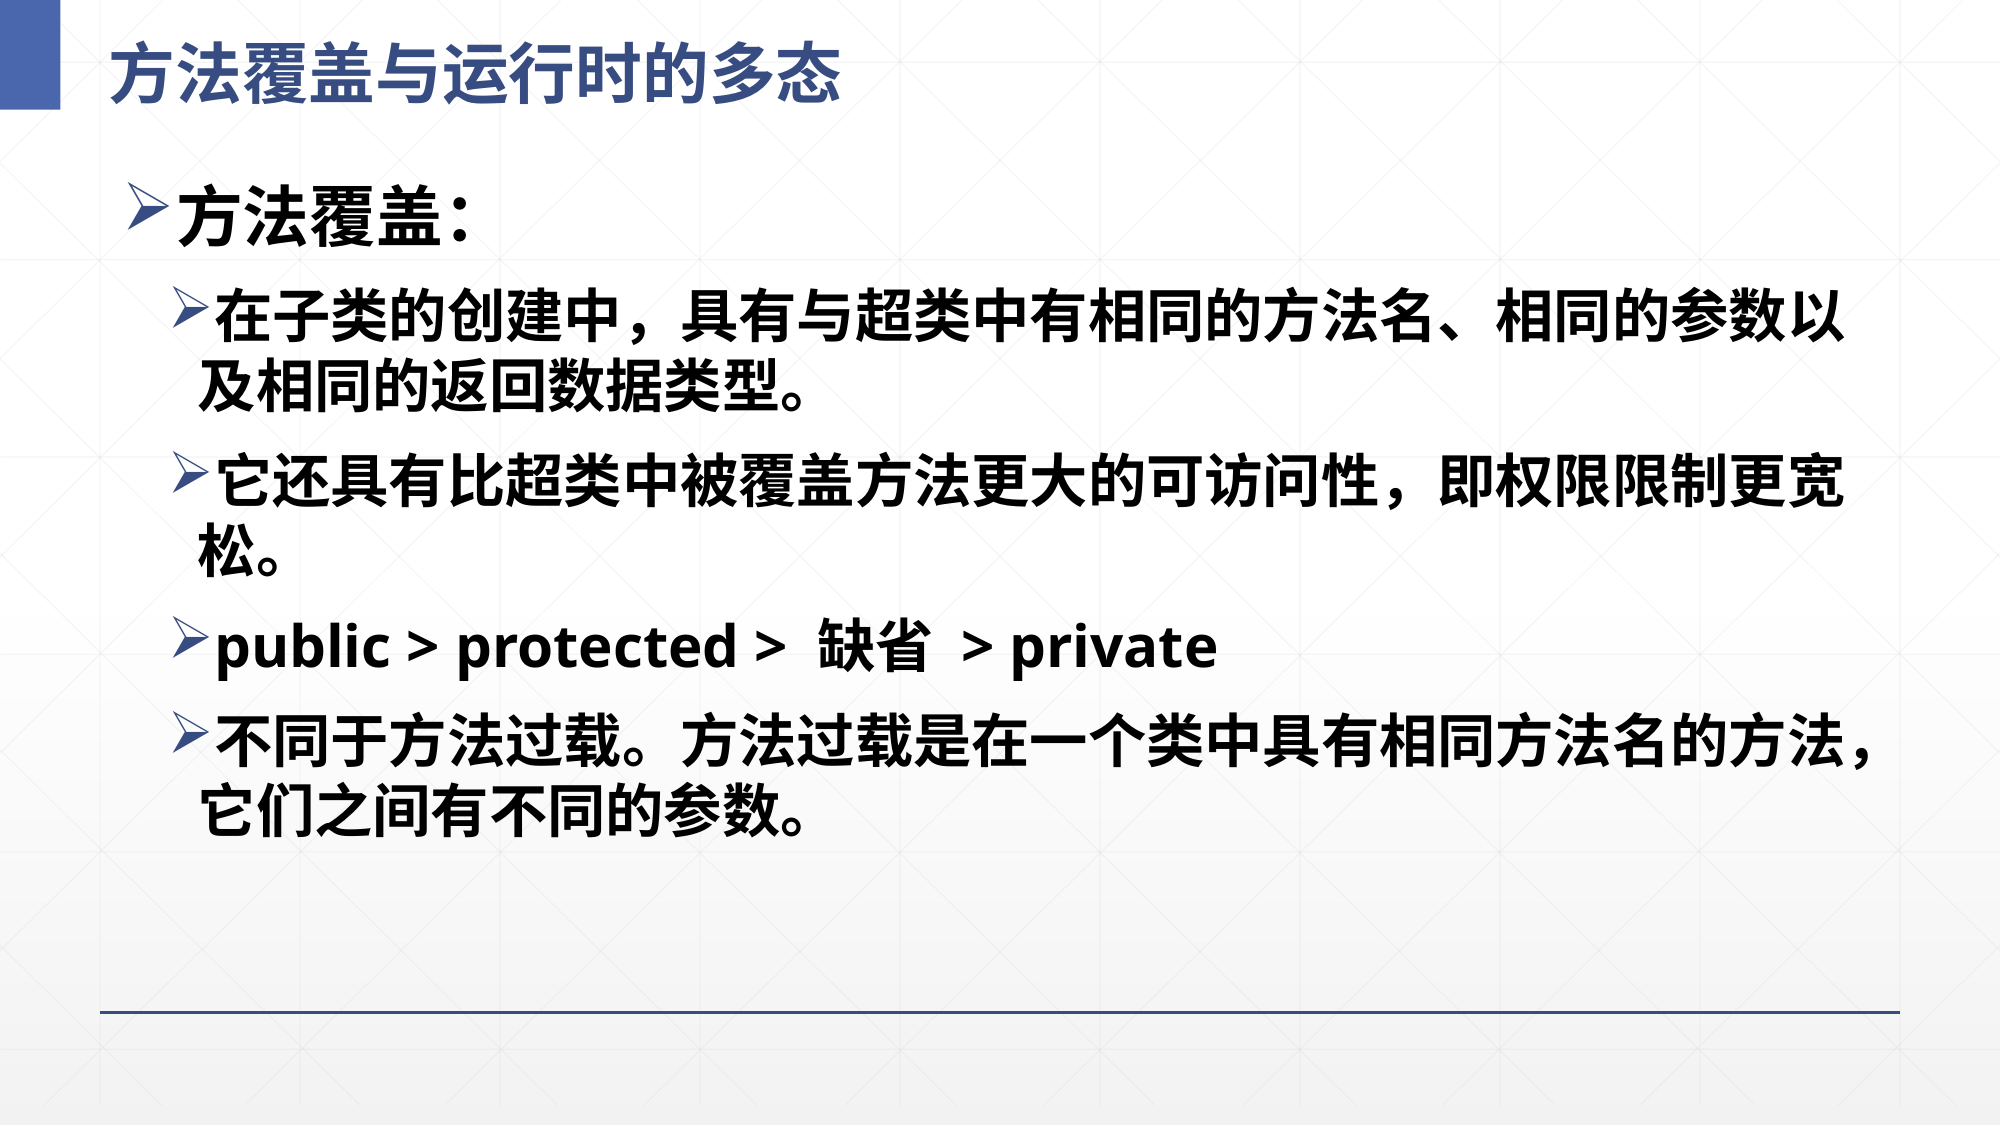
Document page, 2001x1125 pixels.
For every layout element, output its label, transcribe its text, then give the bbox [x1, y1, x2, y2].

list 方法覆盖： 在子类的创建中，具有与超类中有相同的方法名、相同的参数以及相同的返回数据类型。 它还具有比超类中被覆盖方法更大的可访问性，即权限限制更宽松。 public > protected > 缺省 > private 不同于方法过载。方法过载是在一个类中具有相同方法名的方法，它们之间有不同的参数。 [108, 167, 1870, 996]
title 方法覆盖与运行时的多态 [93, 0, 1884, 110]
